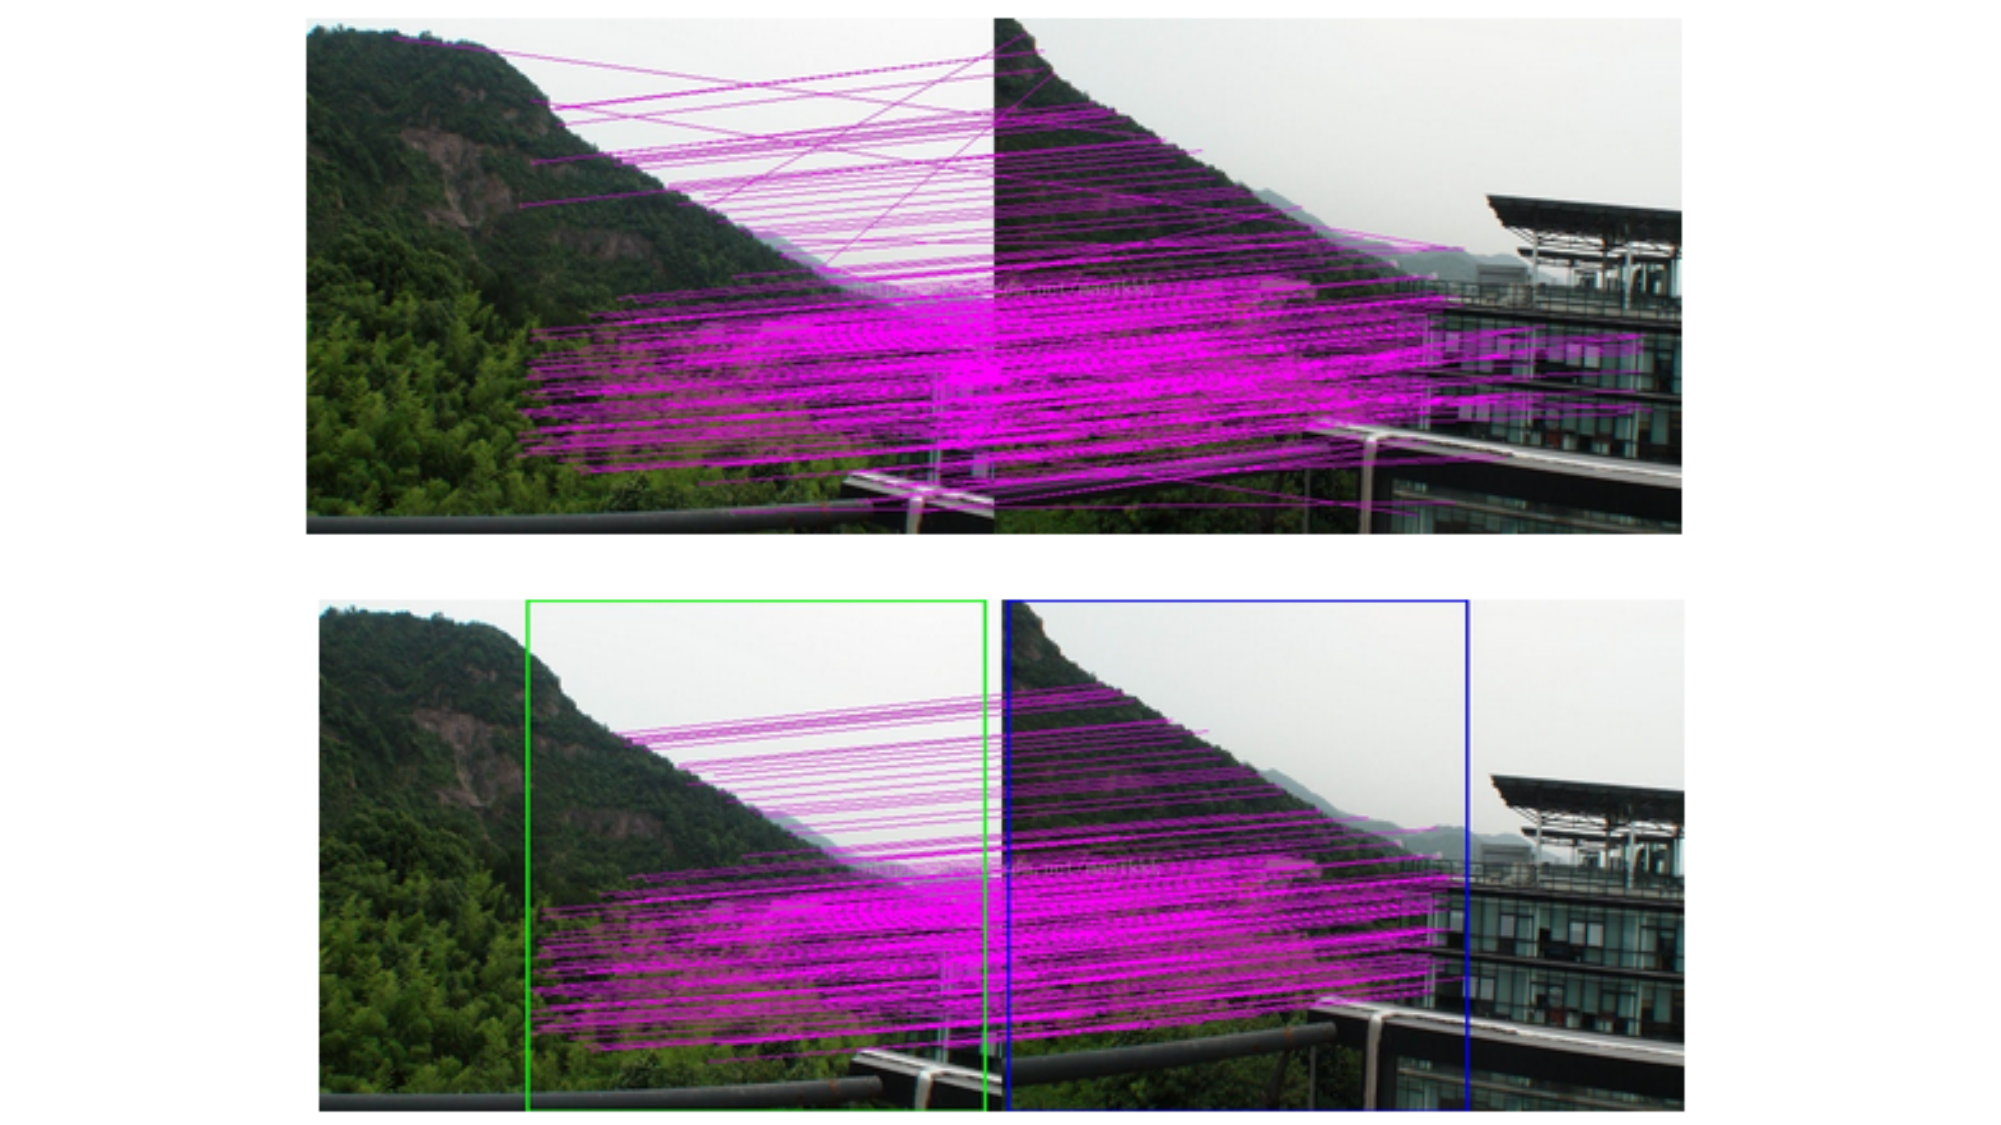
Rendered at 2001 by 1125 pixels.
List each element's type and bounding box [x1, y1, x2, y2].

picture [302, 1, 1698, 553]
picture [302, 575, 1698, 1125]
